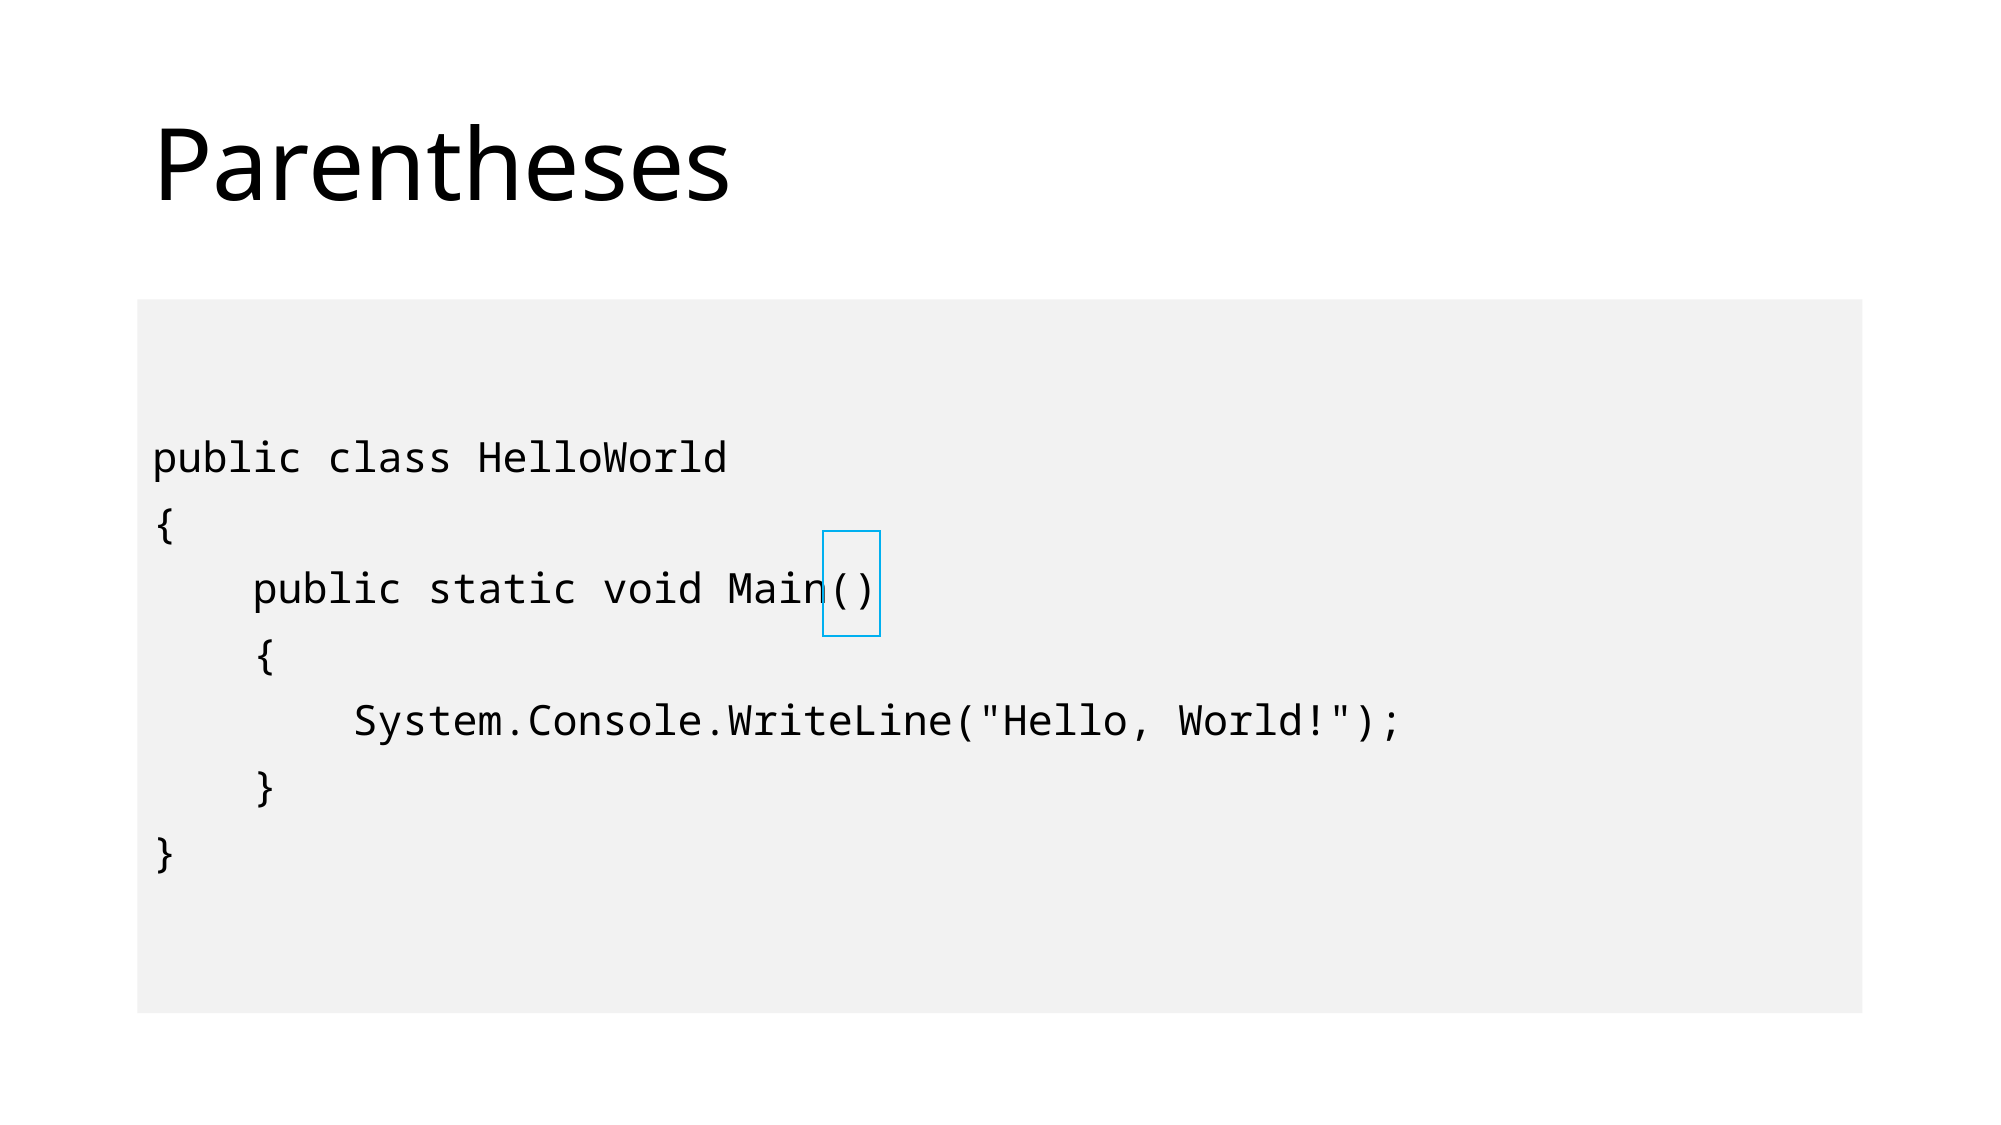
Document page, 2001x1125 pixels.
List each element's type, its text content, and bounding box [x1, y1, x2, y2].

text_box public class HelloWorld { public static void Main() { System.Console.WriteLine("Hello, World!"); } } [137, 299, 1863, 1014]
title Parentheses [137, 59, 1863, 278]
text_box [822, 530, 881, 637]
